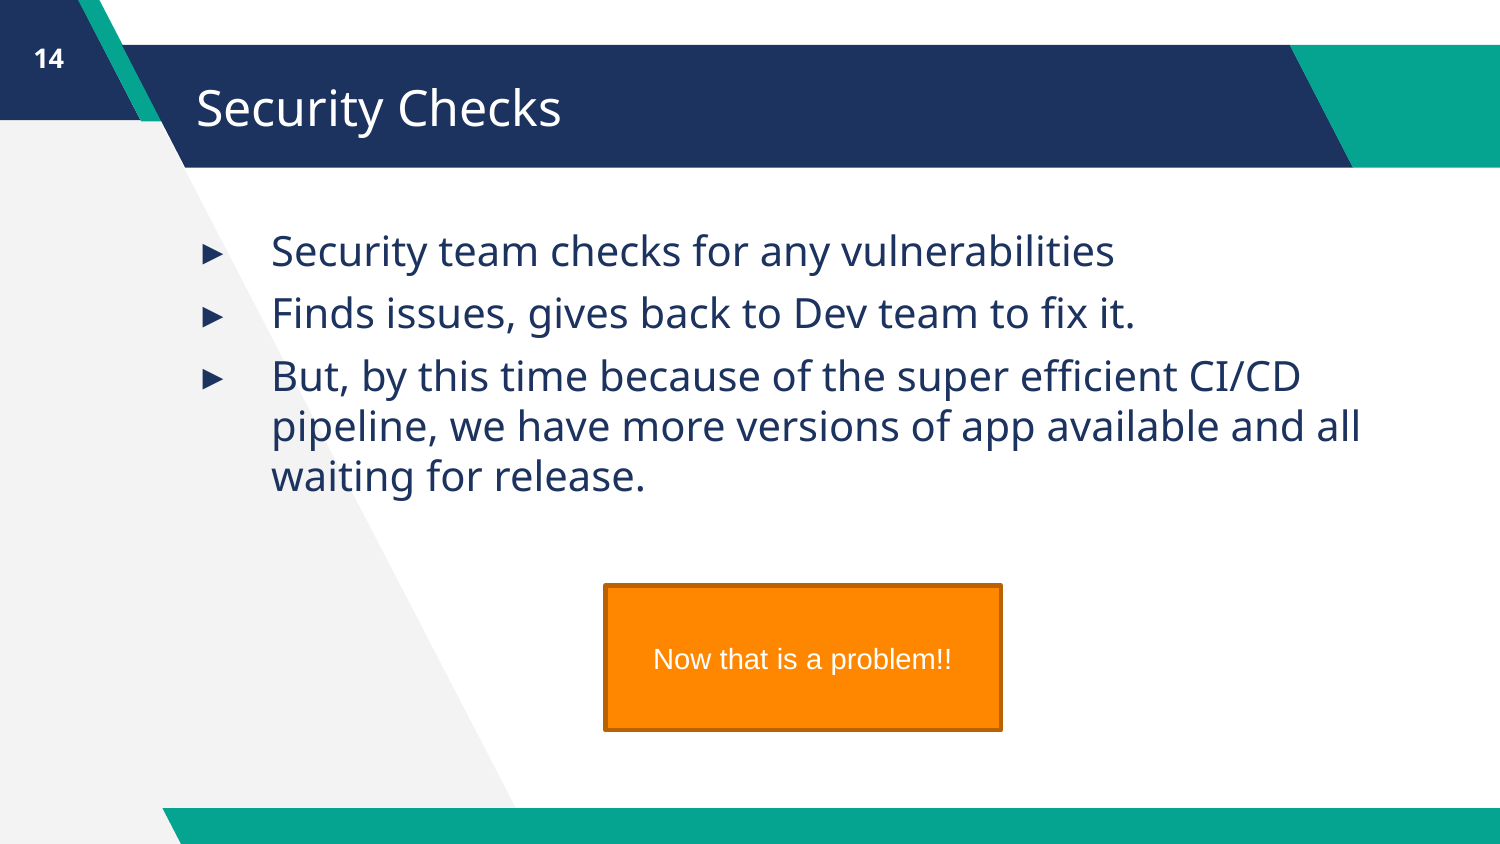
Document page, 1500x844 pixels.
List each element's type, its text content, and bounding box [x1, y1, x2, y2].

list Security team checks for any vulnerabilities Finds issues, gives back to Dev team to fix it. But, by this time because of the super efficient CI/CD pipeline, we have more versions of app available and all waiting for release. [181, 209, 1425, 808]
text_box Now that is a problem!! [605, 585, 1001, 731]
slide_number 14 [0, 0, 98, 121]
title Security Checks [181, 45, 1285, 169]
